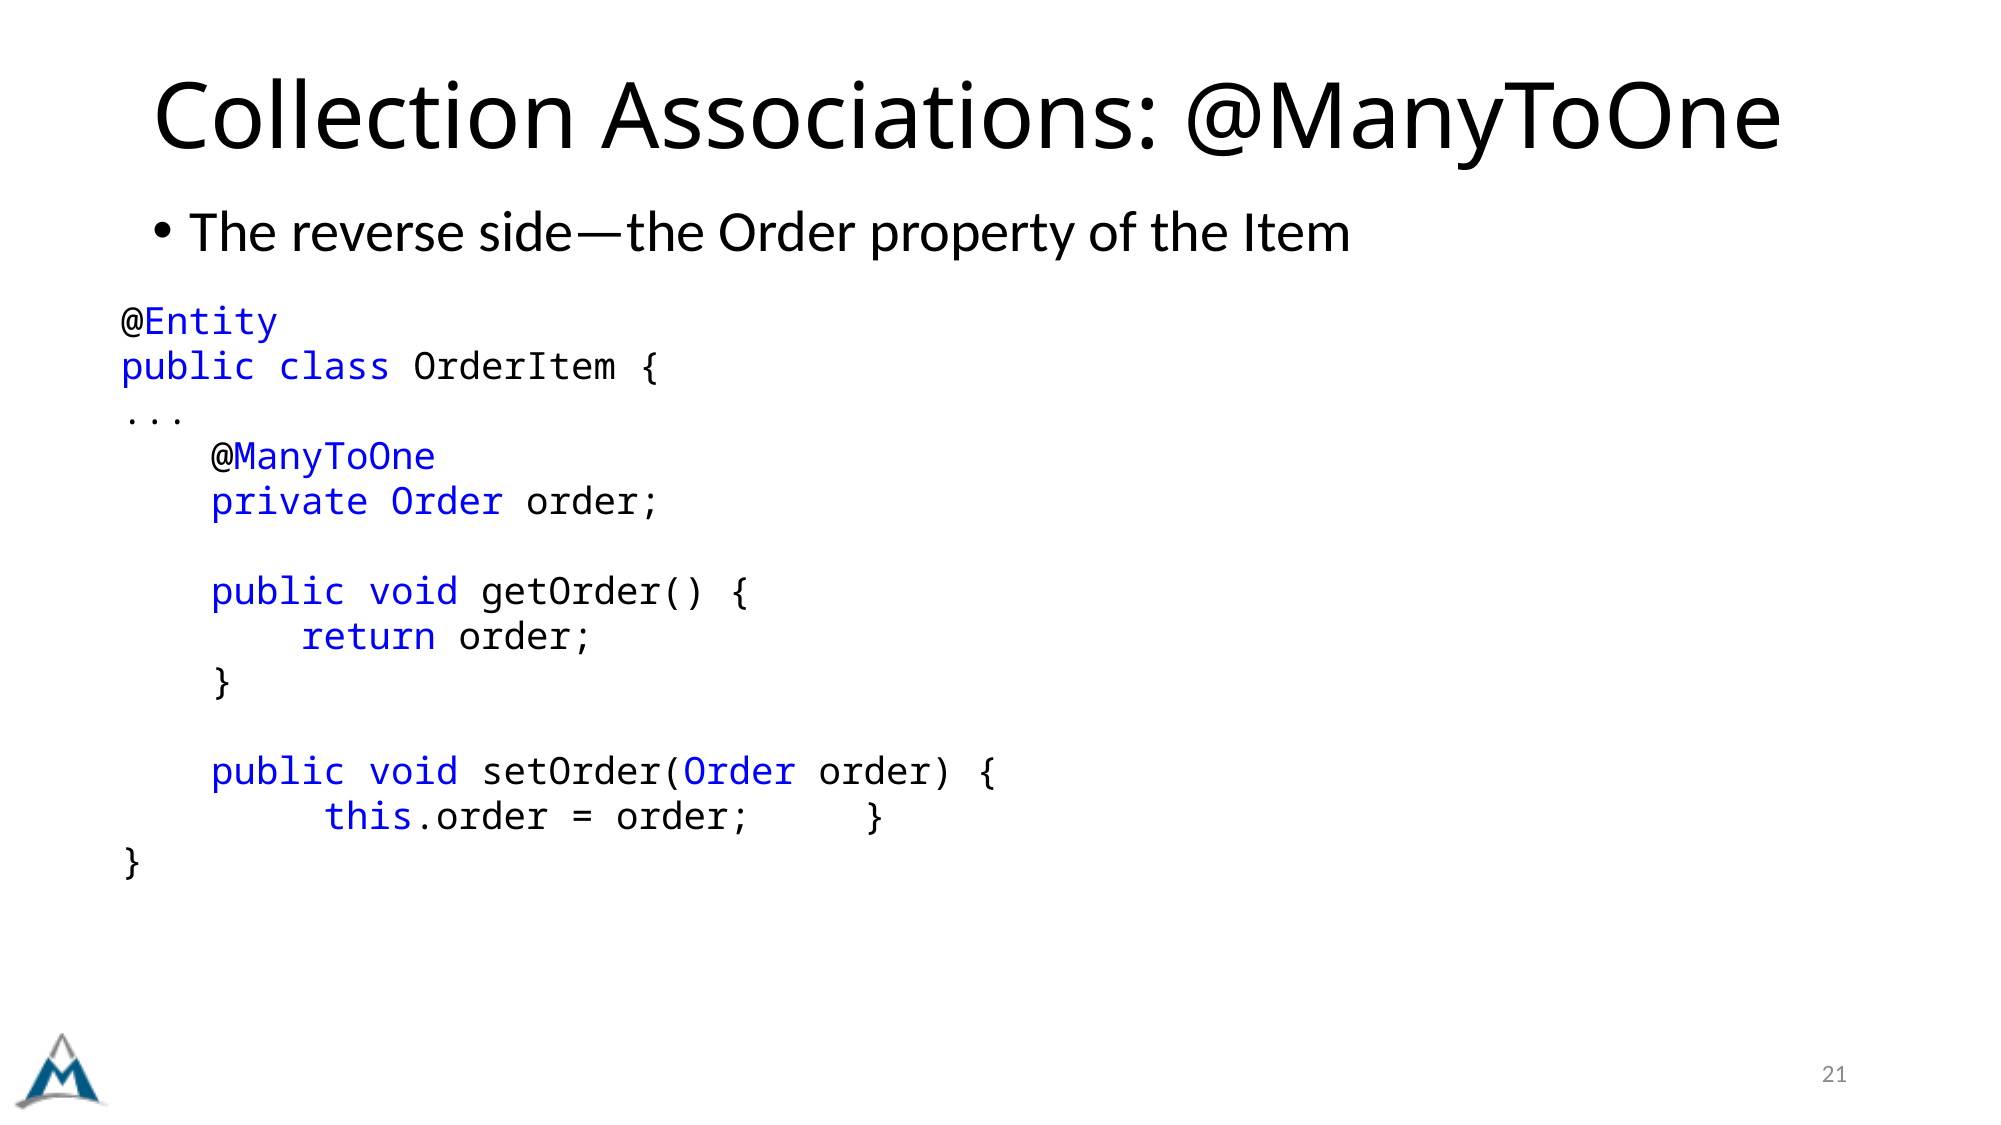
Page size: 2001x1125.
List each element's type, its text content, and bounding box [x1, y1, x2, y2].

text_box @Entity public class OrderItem { ... @ManyToOne private Order order; public void getOrder() { return order; } public void setOrder(Order order) { this.order = order; } } [106, 289, 1952, 890]
title Collection Associations: @ManyToOne [137, 59, 1863, 178]
picture [12, 1033, 112, 1112]
list The reverse side—the Order property of the Item [137, 193, 1863, 289]
slide_number 21 [1412, 1042, 1863, 1103]
